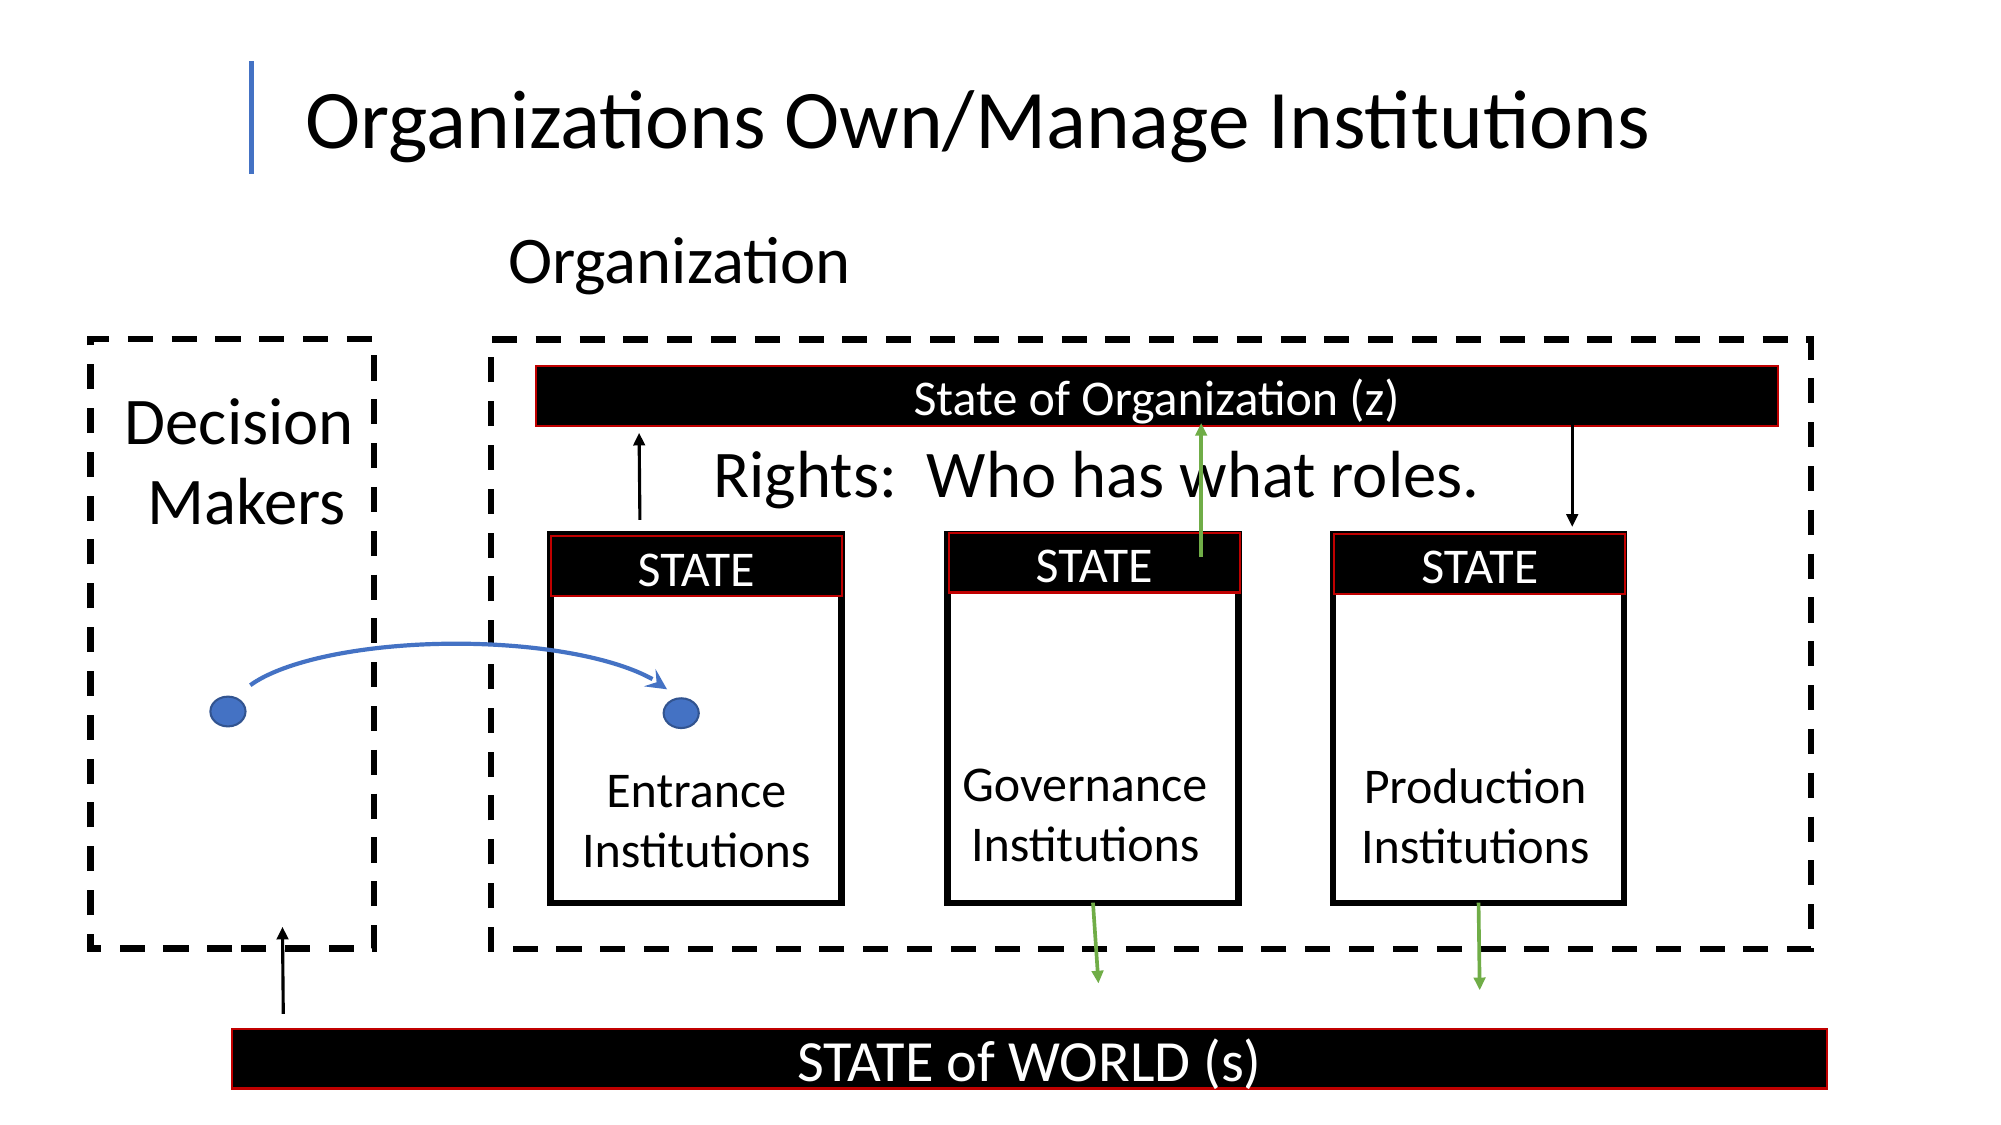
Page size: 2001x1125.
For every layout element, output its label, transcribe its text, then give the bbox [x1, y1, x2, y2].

text_box Rights: Who has what roles. [698, 423, 1200, 518]
text_box STATE of WORLD (s) [231, 1028, 1828, 1090]
text_box Governance Institutions [947, 743, 1223, 879]
text_box [490, 338, 1812, 950]
text_box [249, 643, 668, 712]
text_box [209, 695, 247, 728]
text_box [1332, 533, 1625, 904]
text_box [1092, 902, 1099, 984]
text_box Organizations Own/Manage Institutions [290, 58, 1666, 174]
text_box Organization [493, 209, 867, 305]
text_box [550, 597, 843, 904]
text_box STATE [948, 532, 1241, 594]
text_box Entrance Institutions [567, 750, 826, 885]
text_box Production Institutions [1346, 746, 1605, 882]
text_box Rights: Who has what roles. [1202, 423, 1513, 518]
text_box State of Organization (z) [535, 365, 1779, 427]
text_box STATE [550, 535, 843, 597]
text_box [89, 338, 375, 950]
text_box [662, 697, 700, 730]
text_box STATE [1333, 533, 1626, 595]
text_box Decision Makers [109, 370, 384, 546]
